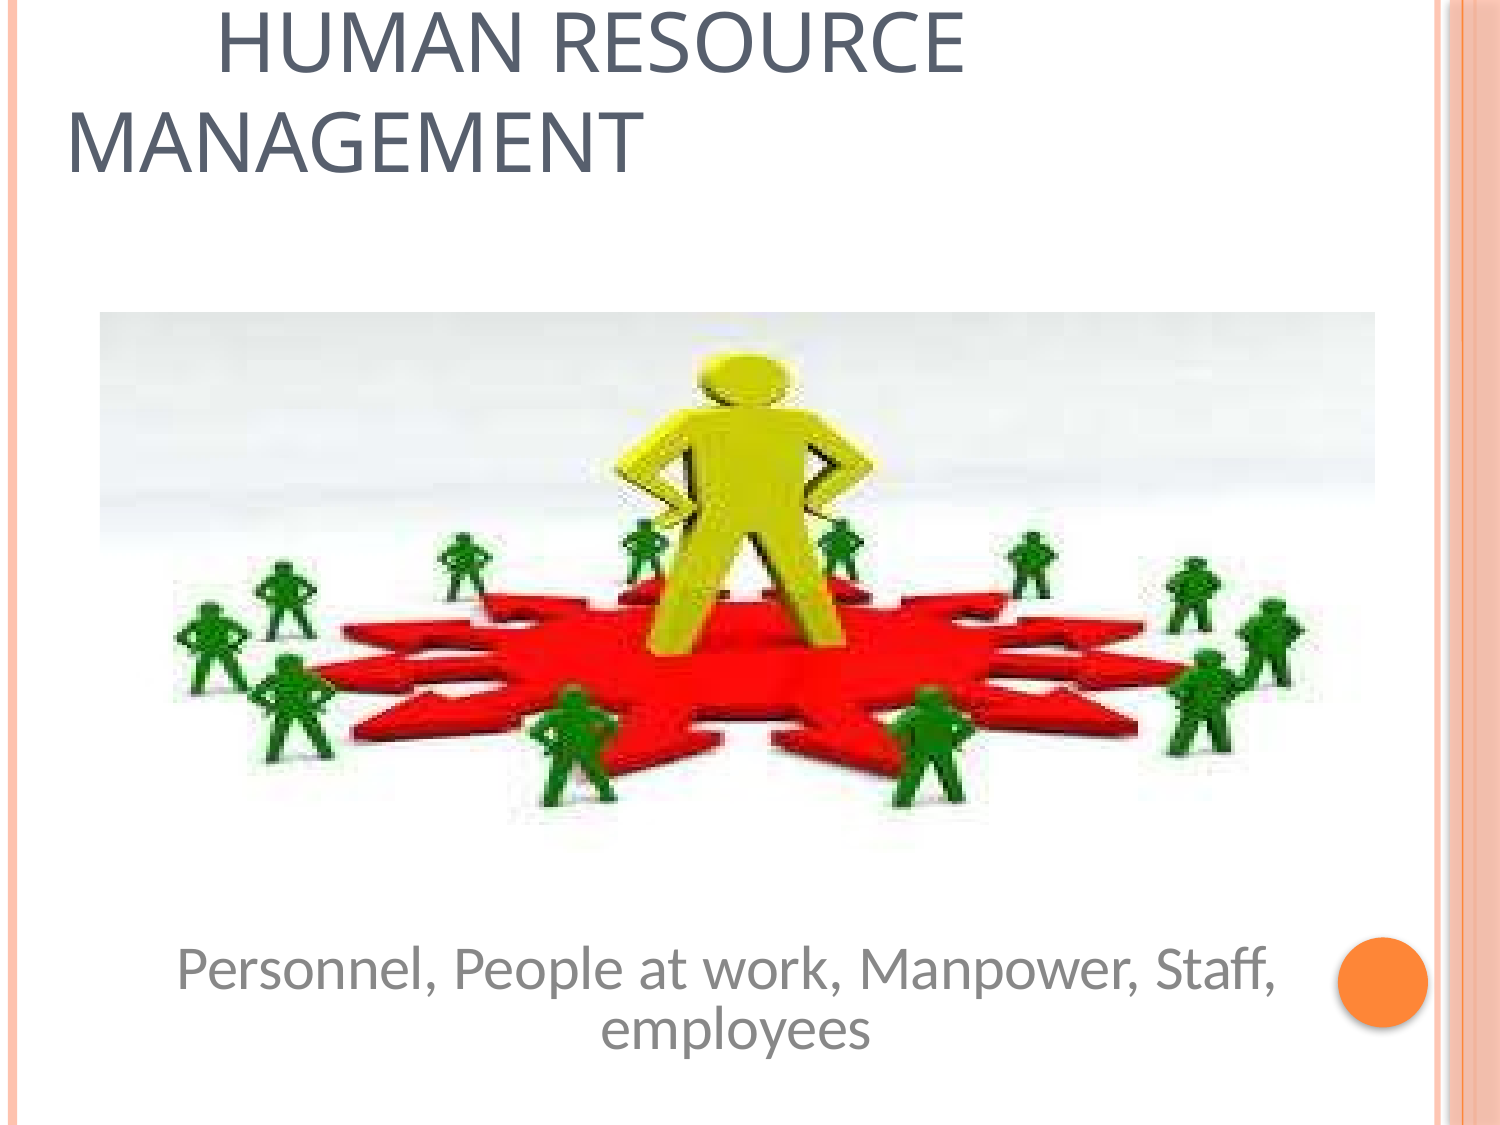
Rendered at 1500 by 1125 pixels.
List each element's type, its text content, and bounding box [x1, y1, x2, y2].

title HUMAN RESOURCE MANAGEMENT [62, 0, 1500, 190]
text_box [99, 312, 1375, 853]
text_box Personnel, People at work, Manpower, Staff, employees [174, 925, 1300, 1063]
